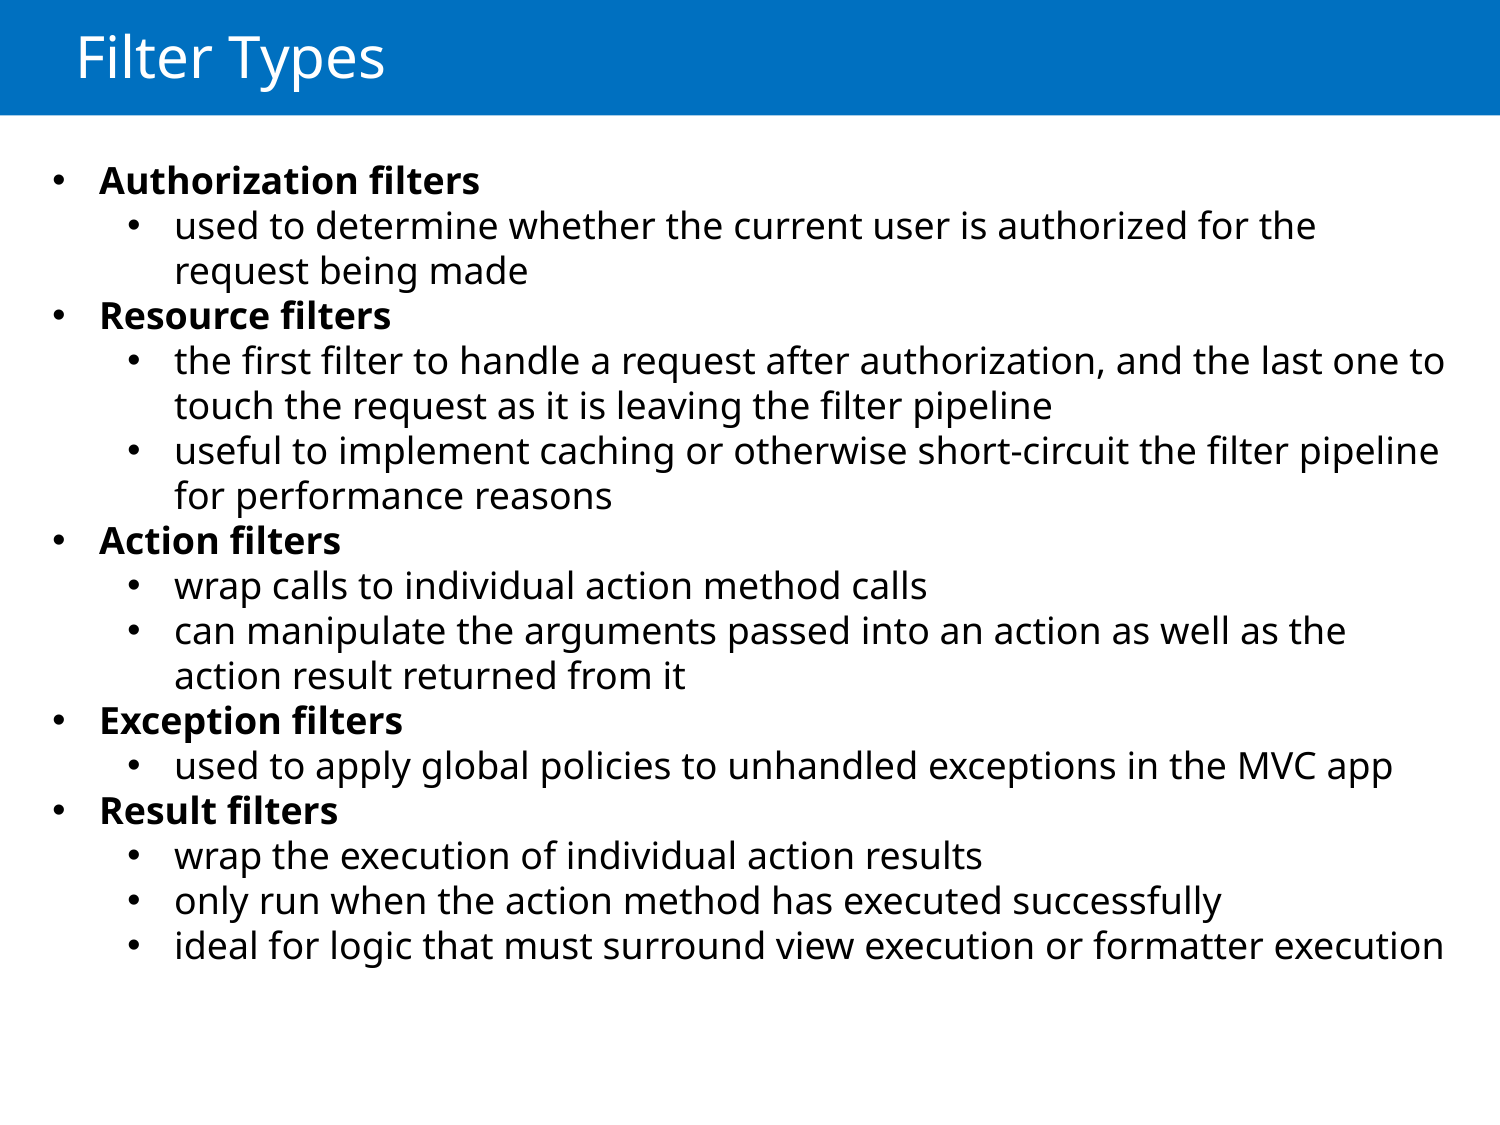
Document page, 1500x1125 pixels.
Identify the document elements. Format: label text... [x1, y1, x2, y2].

text_box Authorization filters used to determine whether the current user is authorized for the request being made Resource filters the first filter to handle a request after authorization, and the last one to touch the request as it is leaving the filter pipeline useful to implement caching or otherwise short-circuit the filter pipeline for performance reasons Action filters wrap calls to individual action method calls can manipulate the arguments passed into an action as well as the action result returned from it Exception filters used to apply global policies to unhandled exceptions in the MVC app Result filters wrap the execution of individual action results only run when the action method has executed successfully ideal for logic that must surround view execution or formatter execution [37, 149, 1475, 975]
title Filter Types [75, 0, 1351, 122]
